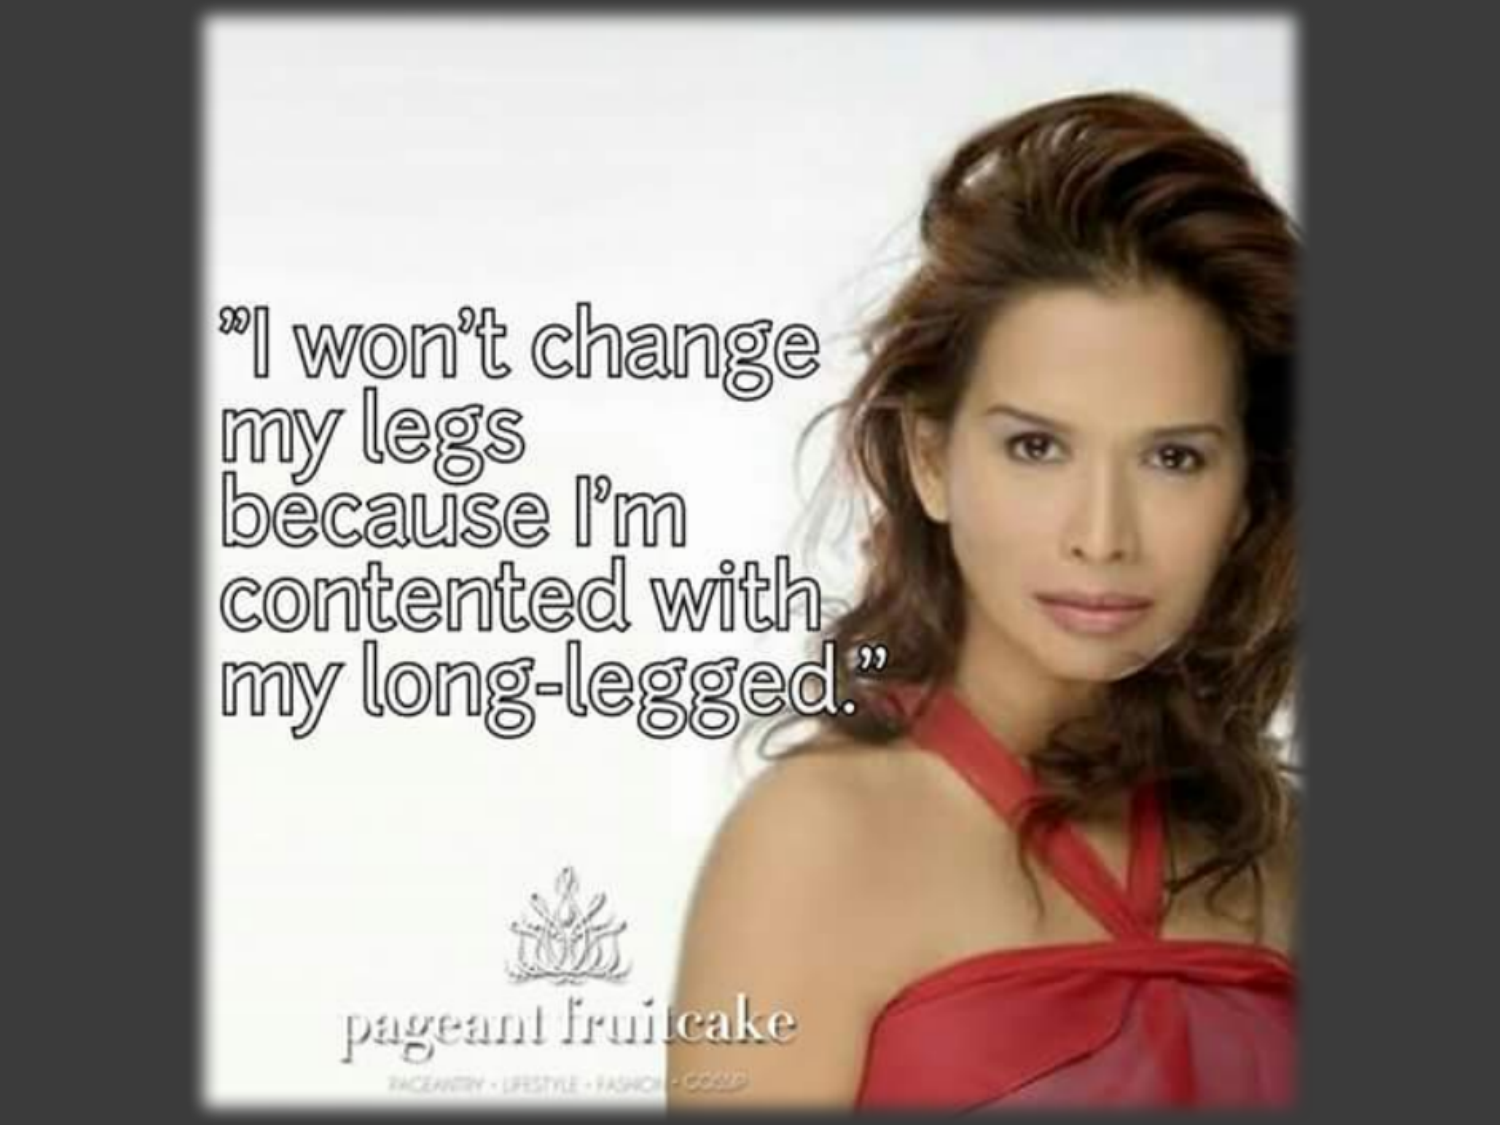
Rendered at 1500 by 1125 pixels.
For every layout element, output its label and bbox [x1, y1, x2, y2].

picture [187, 0, 1313, 1125]
